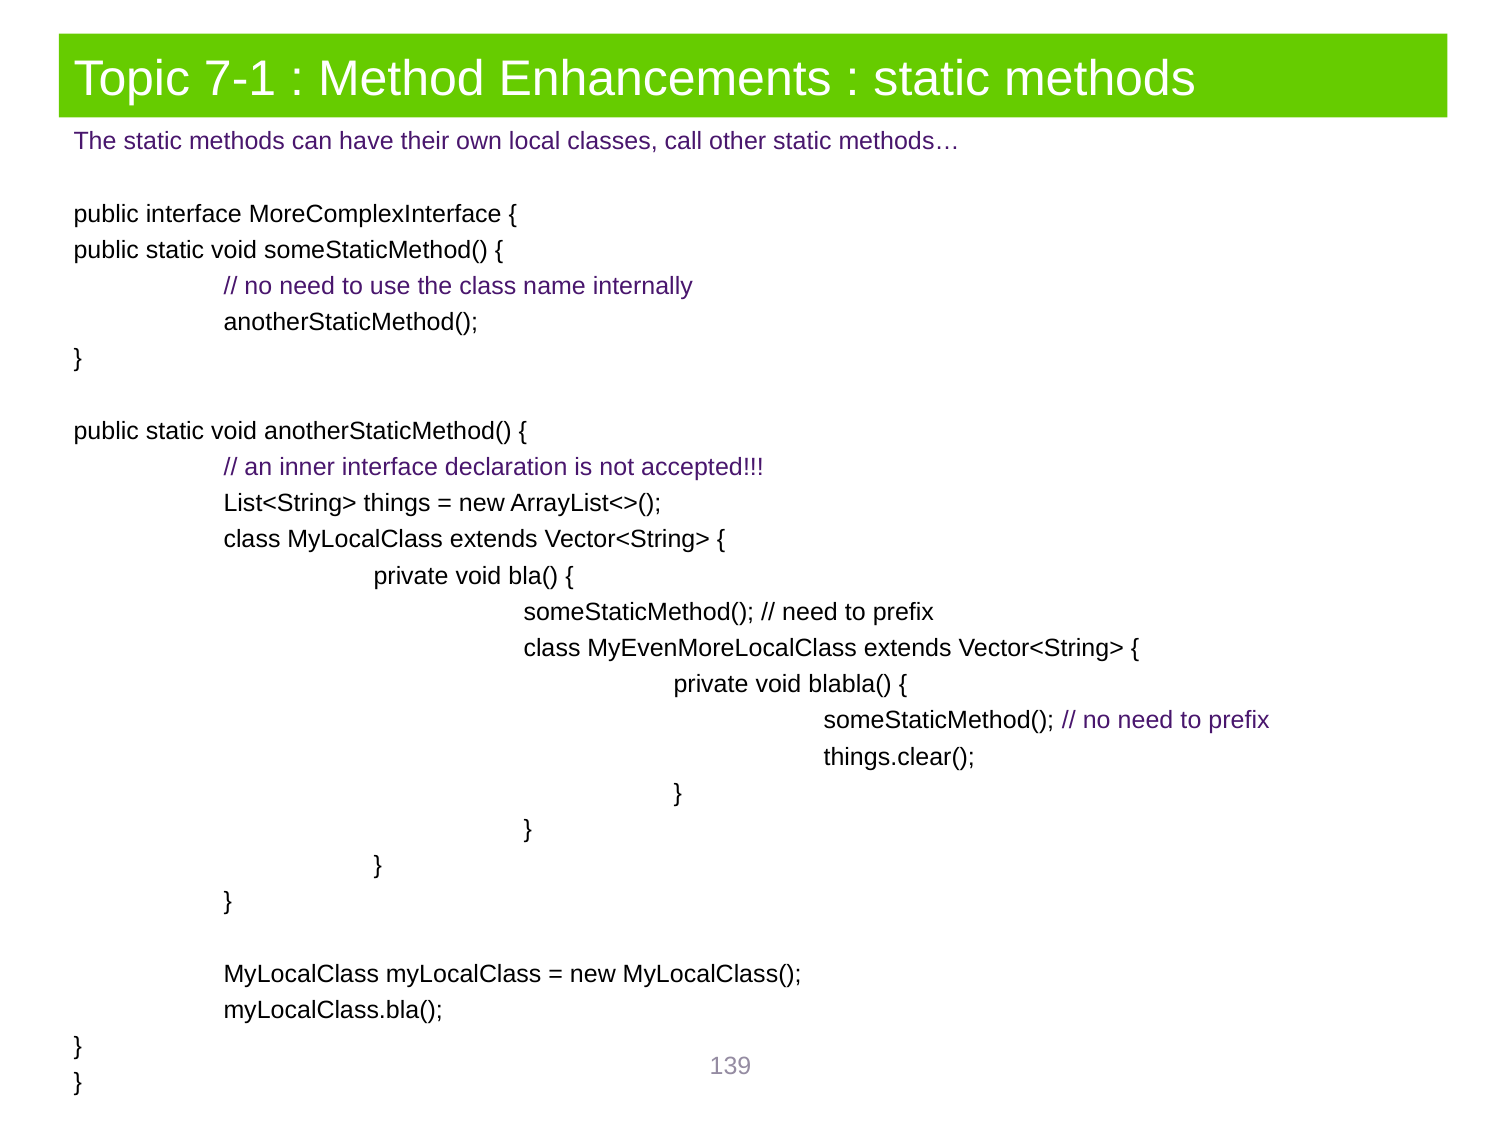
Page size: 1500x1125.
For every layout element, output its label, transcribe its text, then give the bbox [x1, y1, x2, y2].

title Topic 7-1 : Method Enhancements : static methods [58, 33, 1448, 117]
list The static methods can have their own local classes, call other static methods… public interface MoreComplexInterface { public static void someStaticMethod() { // no need to use the class name internally anotherStaticMethod(); } public static void anotherStaticMethod() { // an inner interface declaration is not accepted!!! List<String> things = new ArrayList<>(); class MyLocalClass extends Vector<String> { private void bla() { someStaticMethod(); // need to prefix class MyEvenMoreLocalClass extends Vector<String> { private void blabla() { someStaticMethod(); // no need to prefix things.clear(); } } } } MyLocalClass myLocalClass = new MyLocalClass(); myLocalClass.bla(); } } [58, 117, 1448, 1089]
